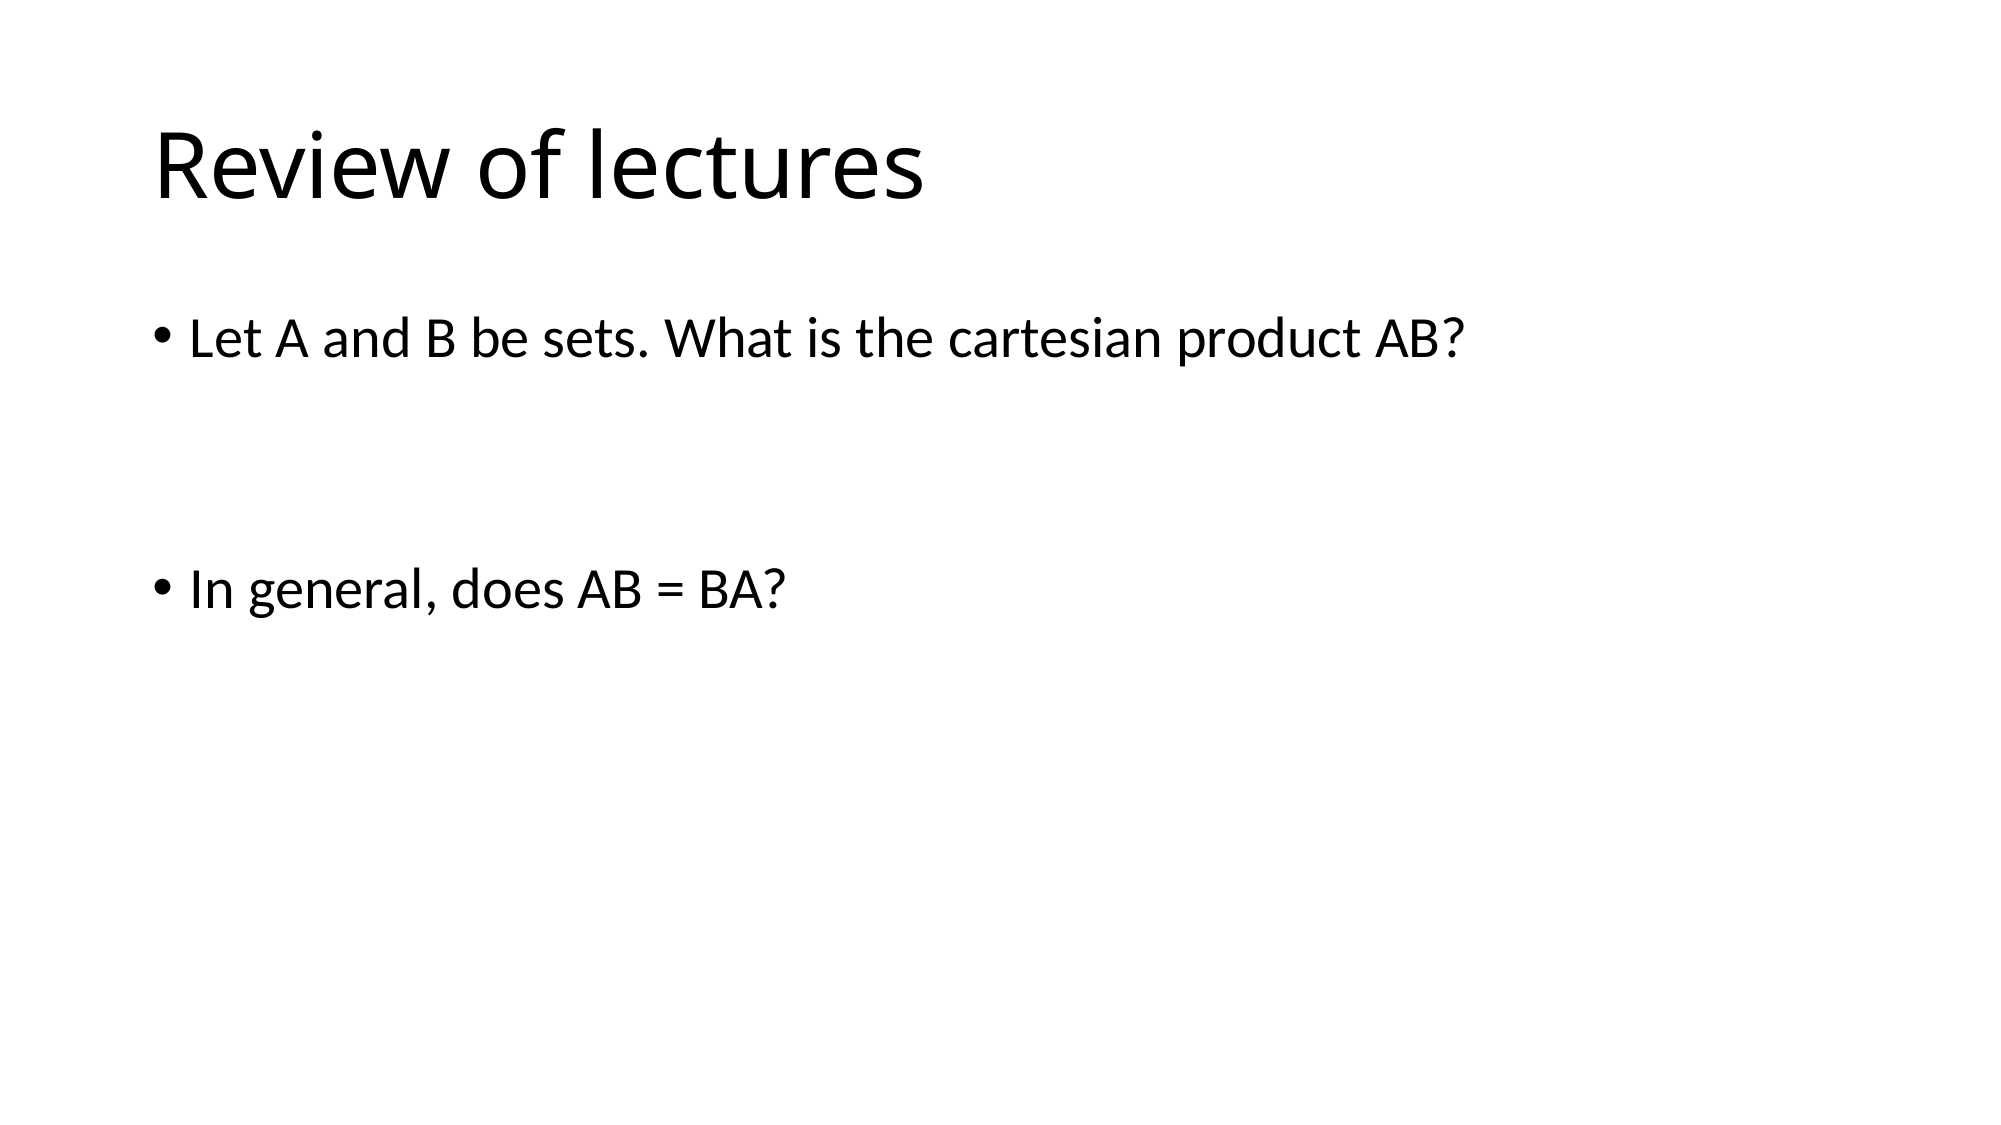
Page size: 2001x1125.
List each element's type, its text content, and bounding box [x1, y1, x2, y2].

title Review of lectures [137, 59, 1863, 278]
